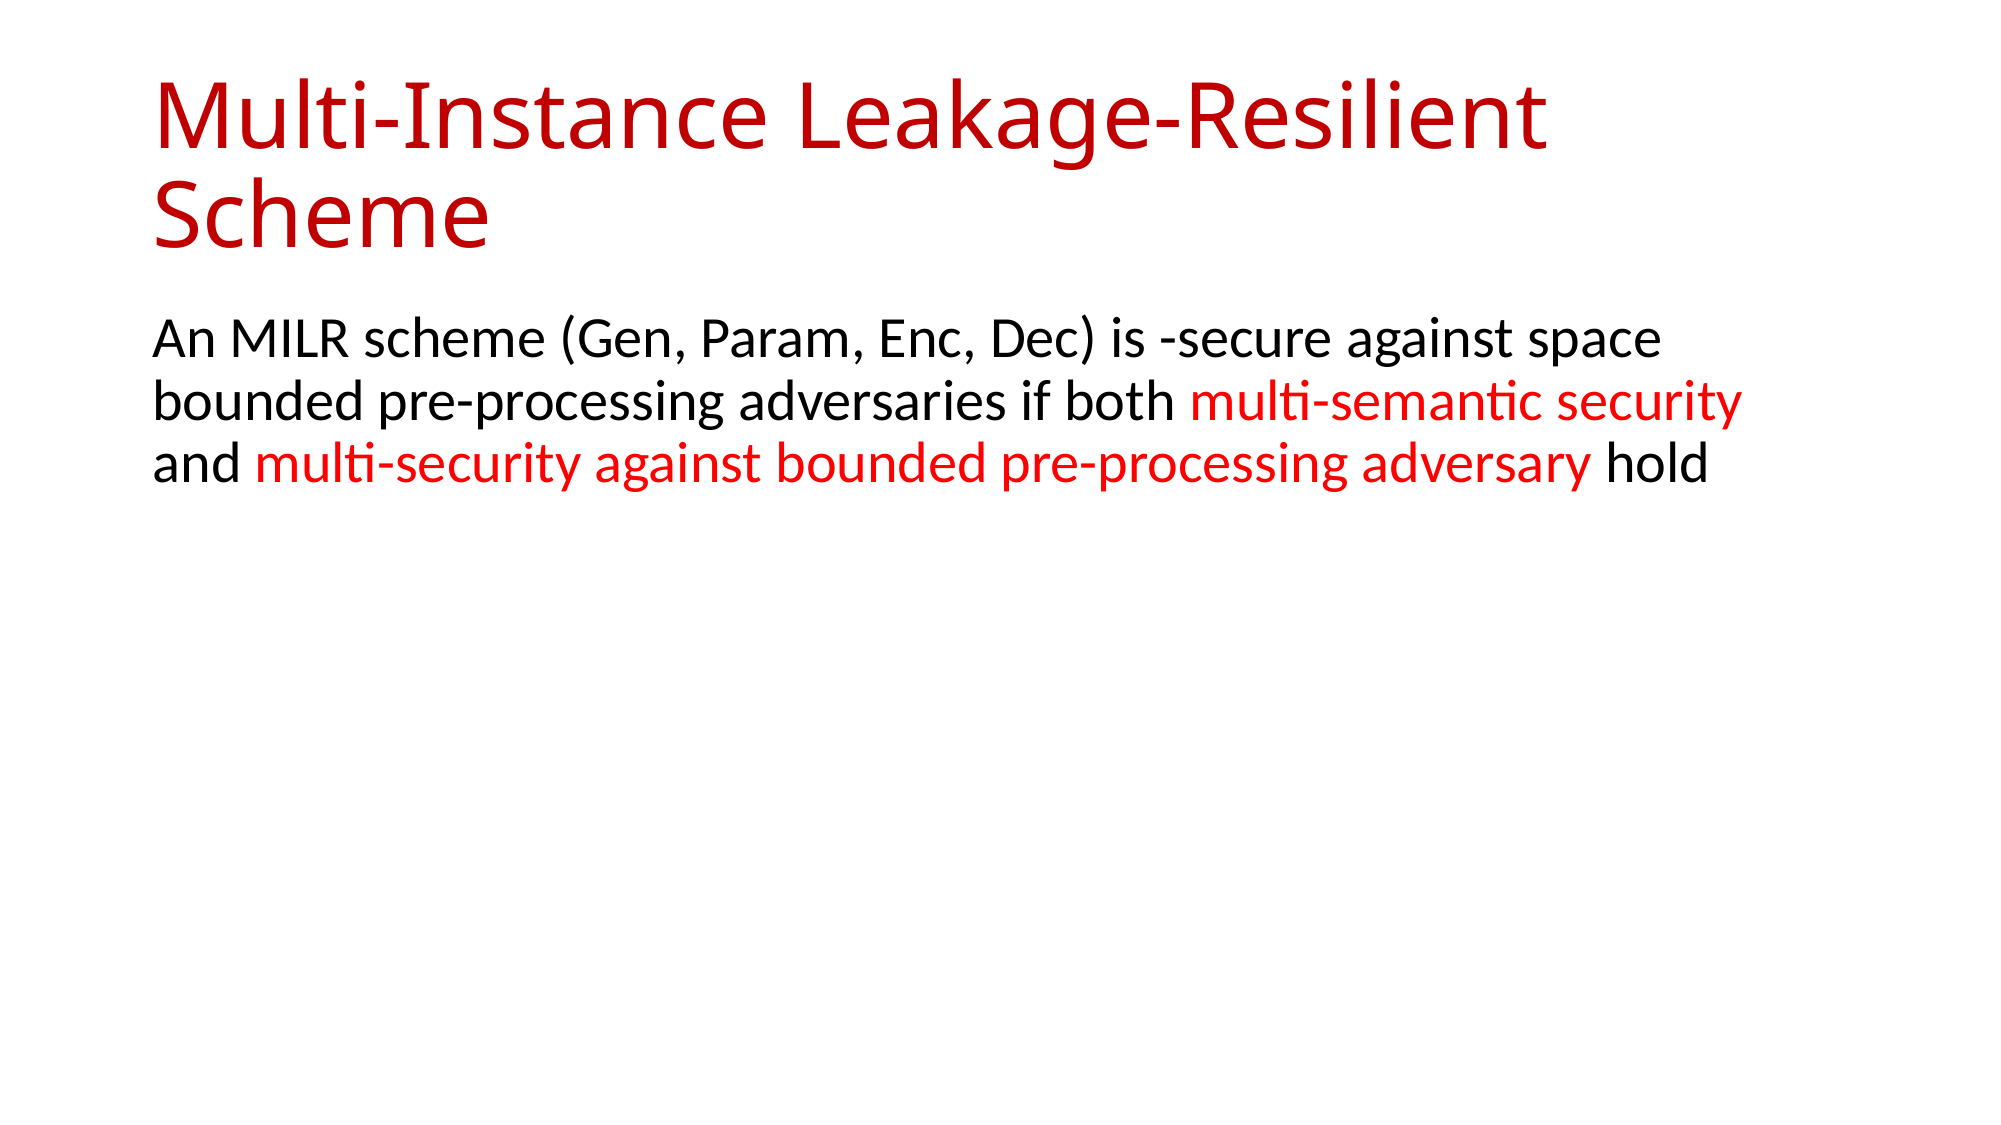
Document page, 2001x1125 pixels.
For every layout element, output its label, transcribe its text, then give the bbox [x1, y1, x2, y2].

title Multi-Instance Leakage-Resilient Scheme [137, 59, 1863, 278]
